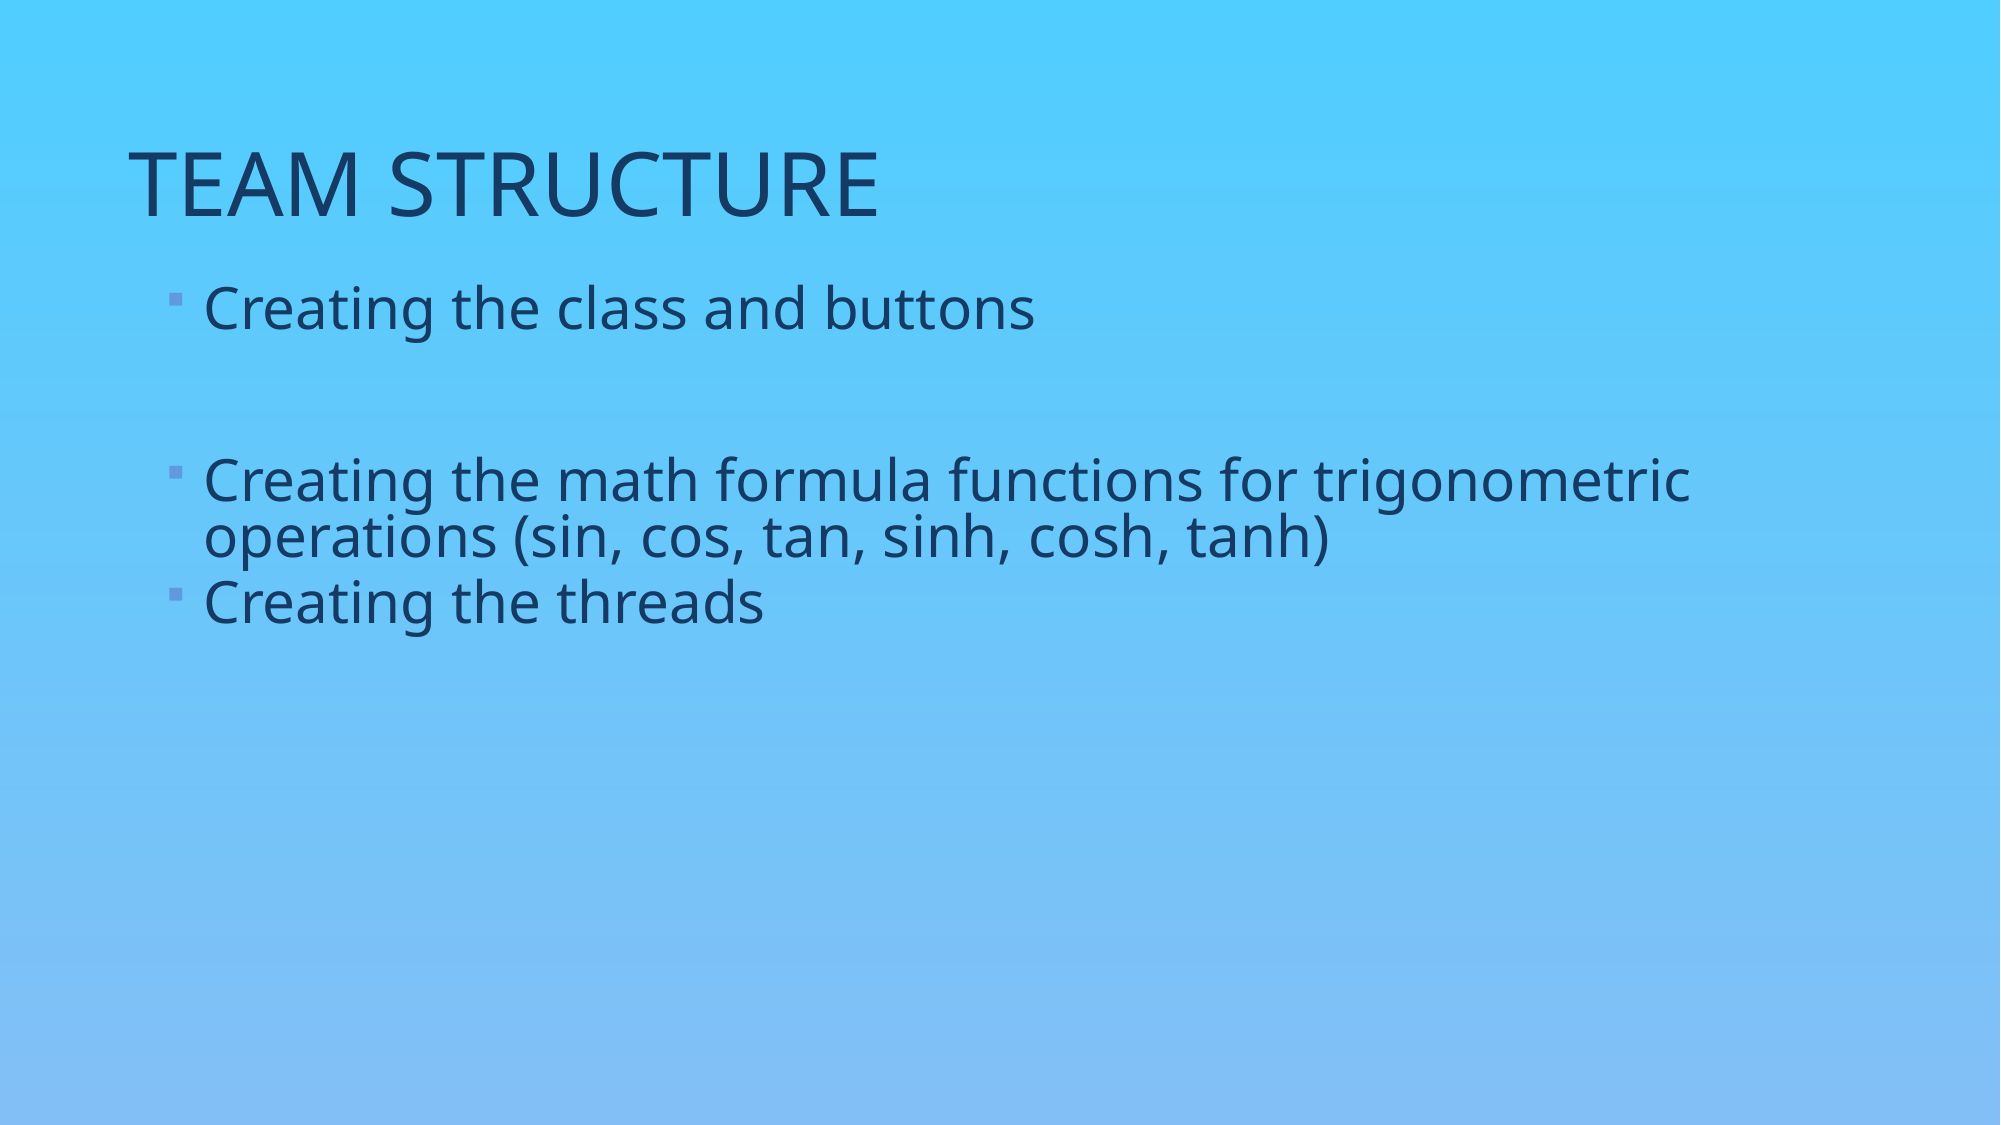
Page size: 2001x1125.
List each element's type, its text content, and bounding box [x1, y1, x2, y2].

title TEAM STRUCTURE [113, 119, 1808, 242]
list Creating the class and buttons Creating the math formula functions for trigonometric operations (sin, cos, tan, sinh, cosh, tanh) Creating the threads [113, 277, 1808, 969]
